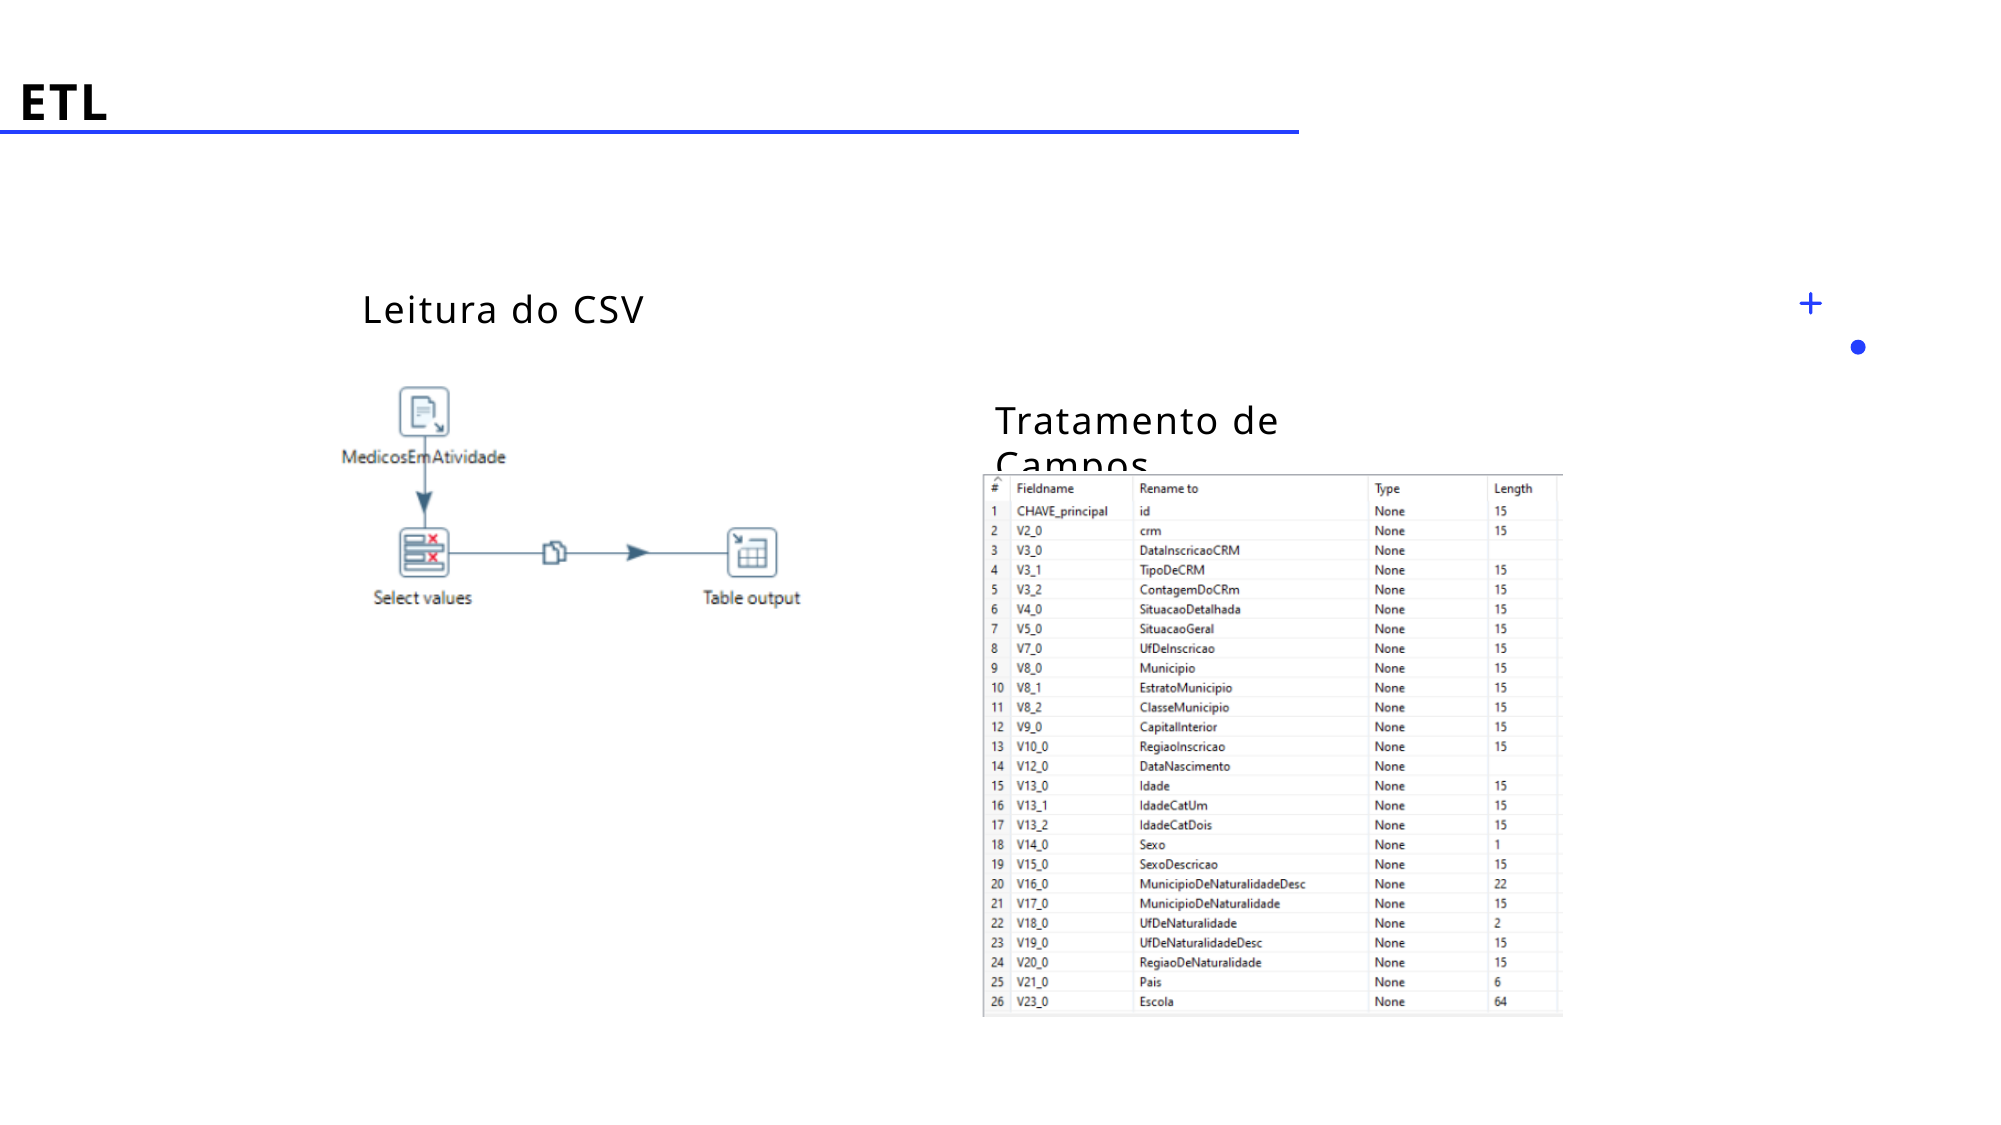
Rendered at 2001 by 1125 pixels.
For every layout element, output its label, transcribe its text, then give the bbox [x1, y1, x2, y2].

footer ETL [3, 70, 348, 131]
text_box Leitura do CSV [347, 267, 678, 349]
picture [320, 349, 1563, 1017]
text_box Tratamento de Campos [981, 412, 1455, 471]
